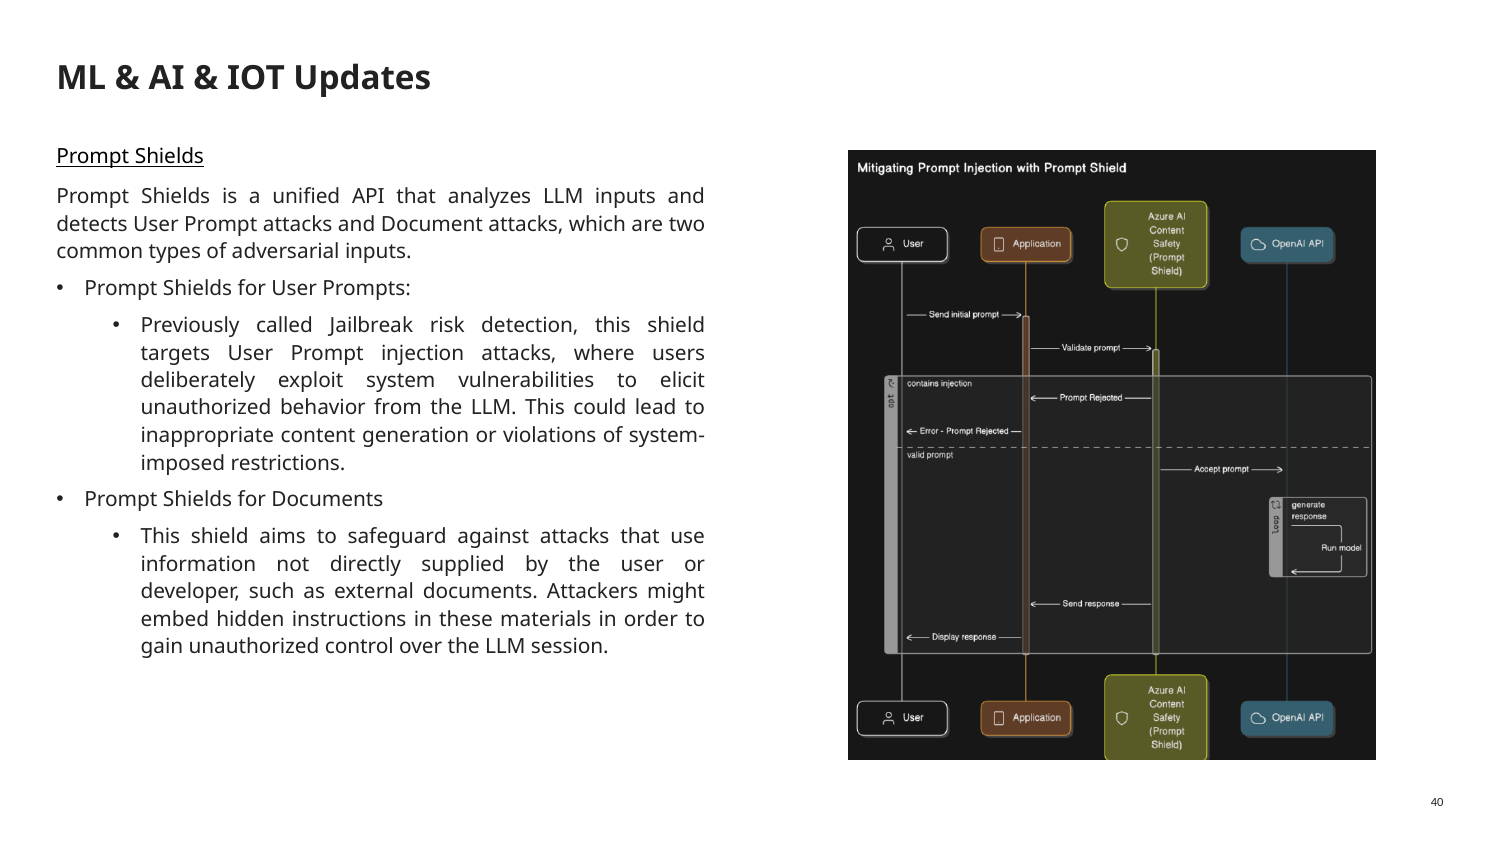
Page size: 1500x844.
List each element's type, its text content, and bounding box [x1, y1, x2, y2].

title ML & AI & IOT Updates [56, 56, 1444, 113]
list Prompt Shields Prompt Shields is a unified API that analyzes LLM inputs and detects User Prompt attacks and Document attacks, which are two common types of adversarial inputs. Prompt Shields for User Prompts: Previously called Jailbreak risk detection, this shield targets User Prompt injection attacks, where users deliberately exploit system vulnerabilities to elicit unauthorized behavior from the LLM. This could lead to inappropriate content generation or violations of system-imposed restrictions. Prompt Shields for Documents This shield aims to safeguard against attacks that use information not directly supplied by the user or developer, such as external documents. Attackers might embed hidden instructions in these materials in order to gain unauthorized control over the LLM session. [56, 140, 706, 760]
picture [848, 150, 1376, 760]
